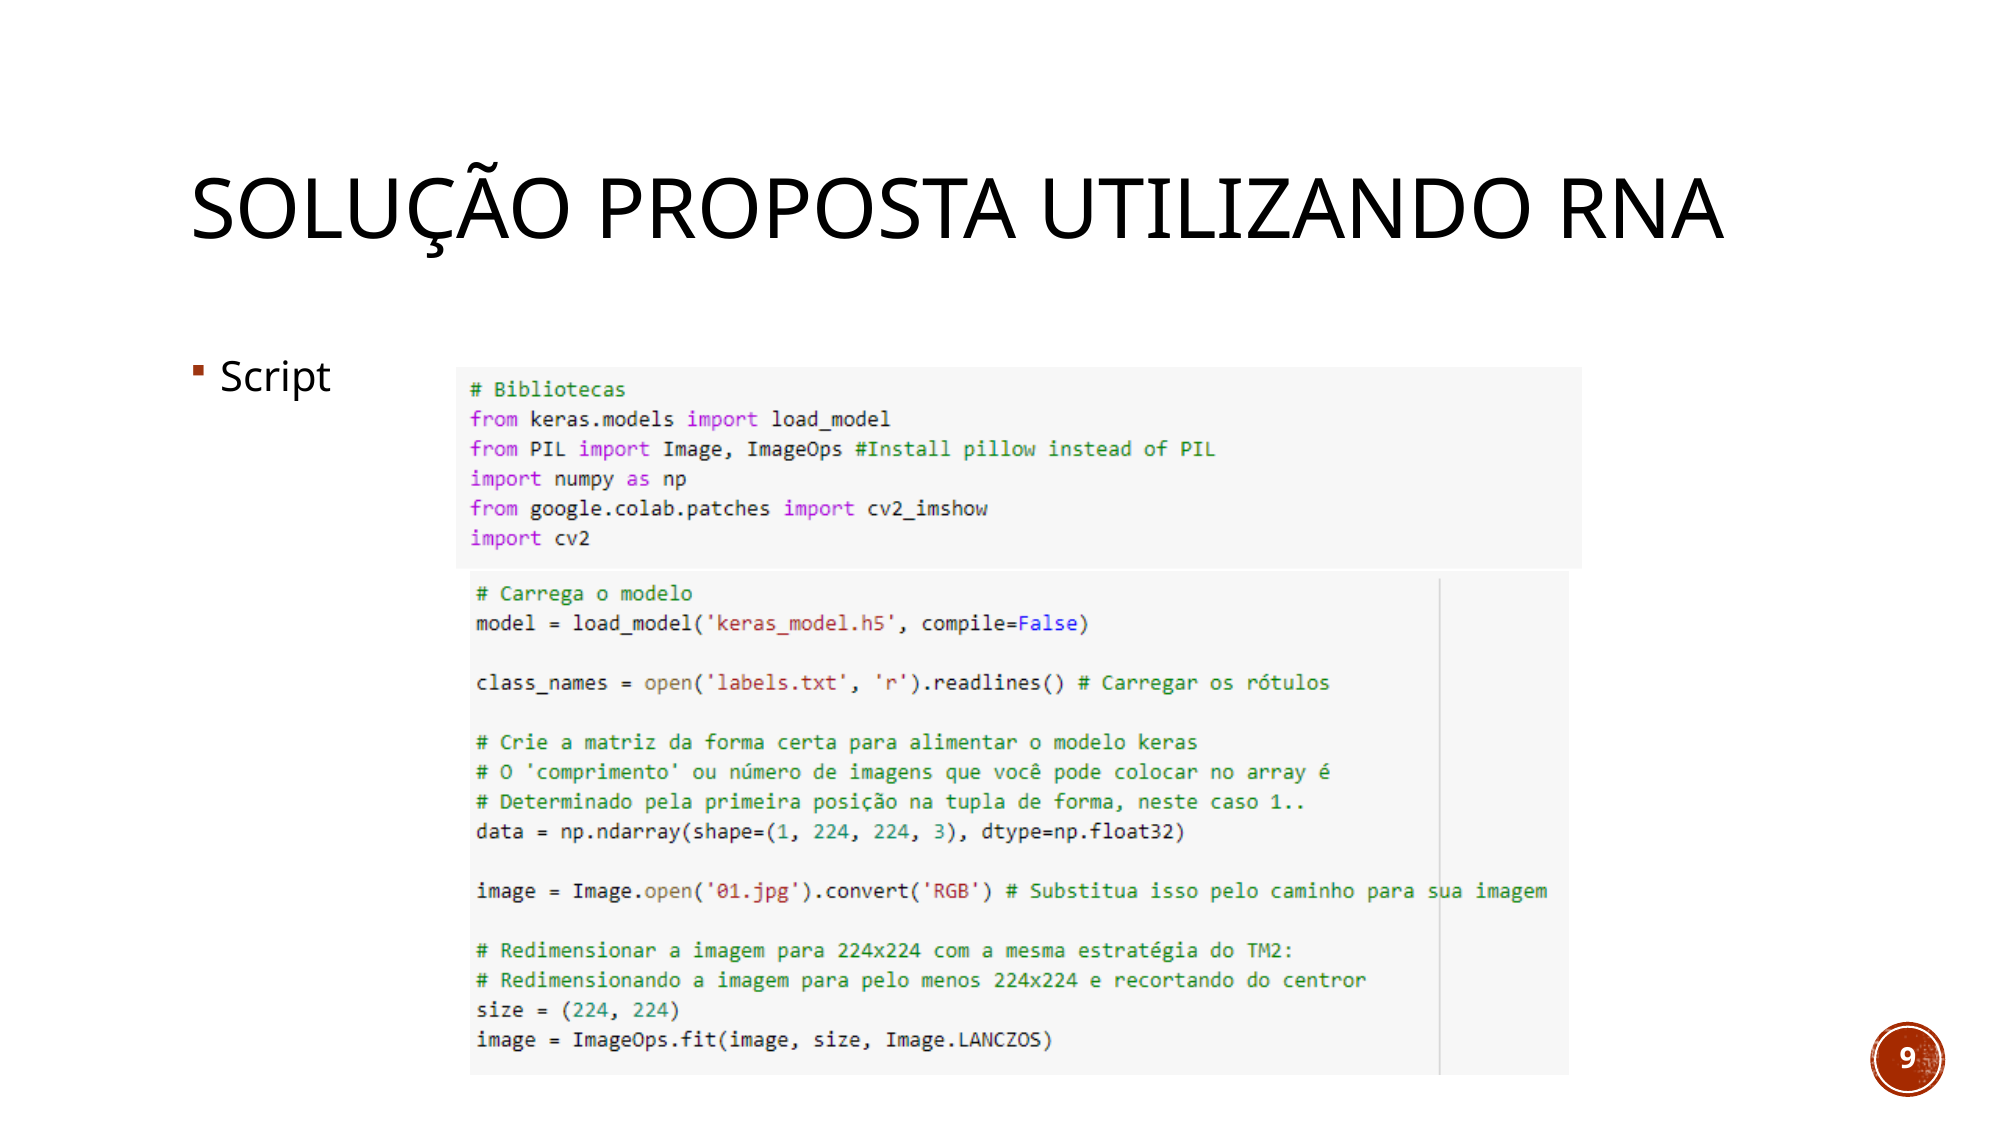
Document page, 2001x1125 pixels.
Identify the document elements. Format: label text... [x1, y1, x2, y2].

slide_number 9 [1855, 1028, 1961, 1089]
picture [456, 367, 1583, 573]
title Solução Proposta Utilizando RNA [175, 79, 1854, 344]
list Script [175, 348, 1826, 1013]
picture [470, 572, 1568, 1075]
